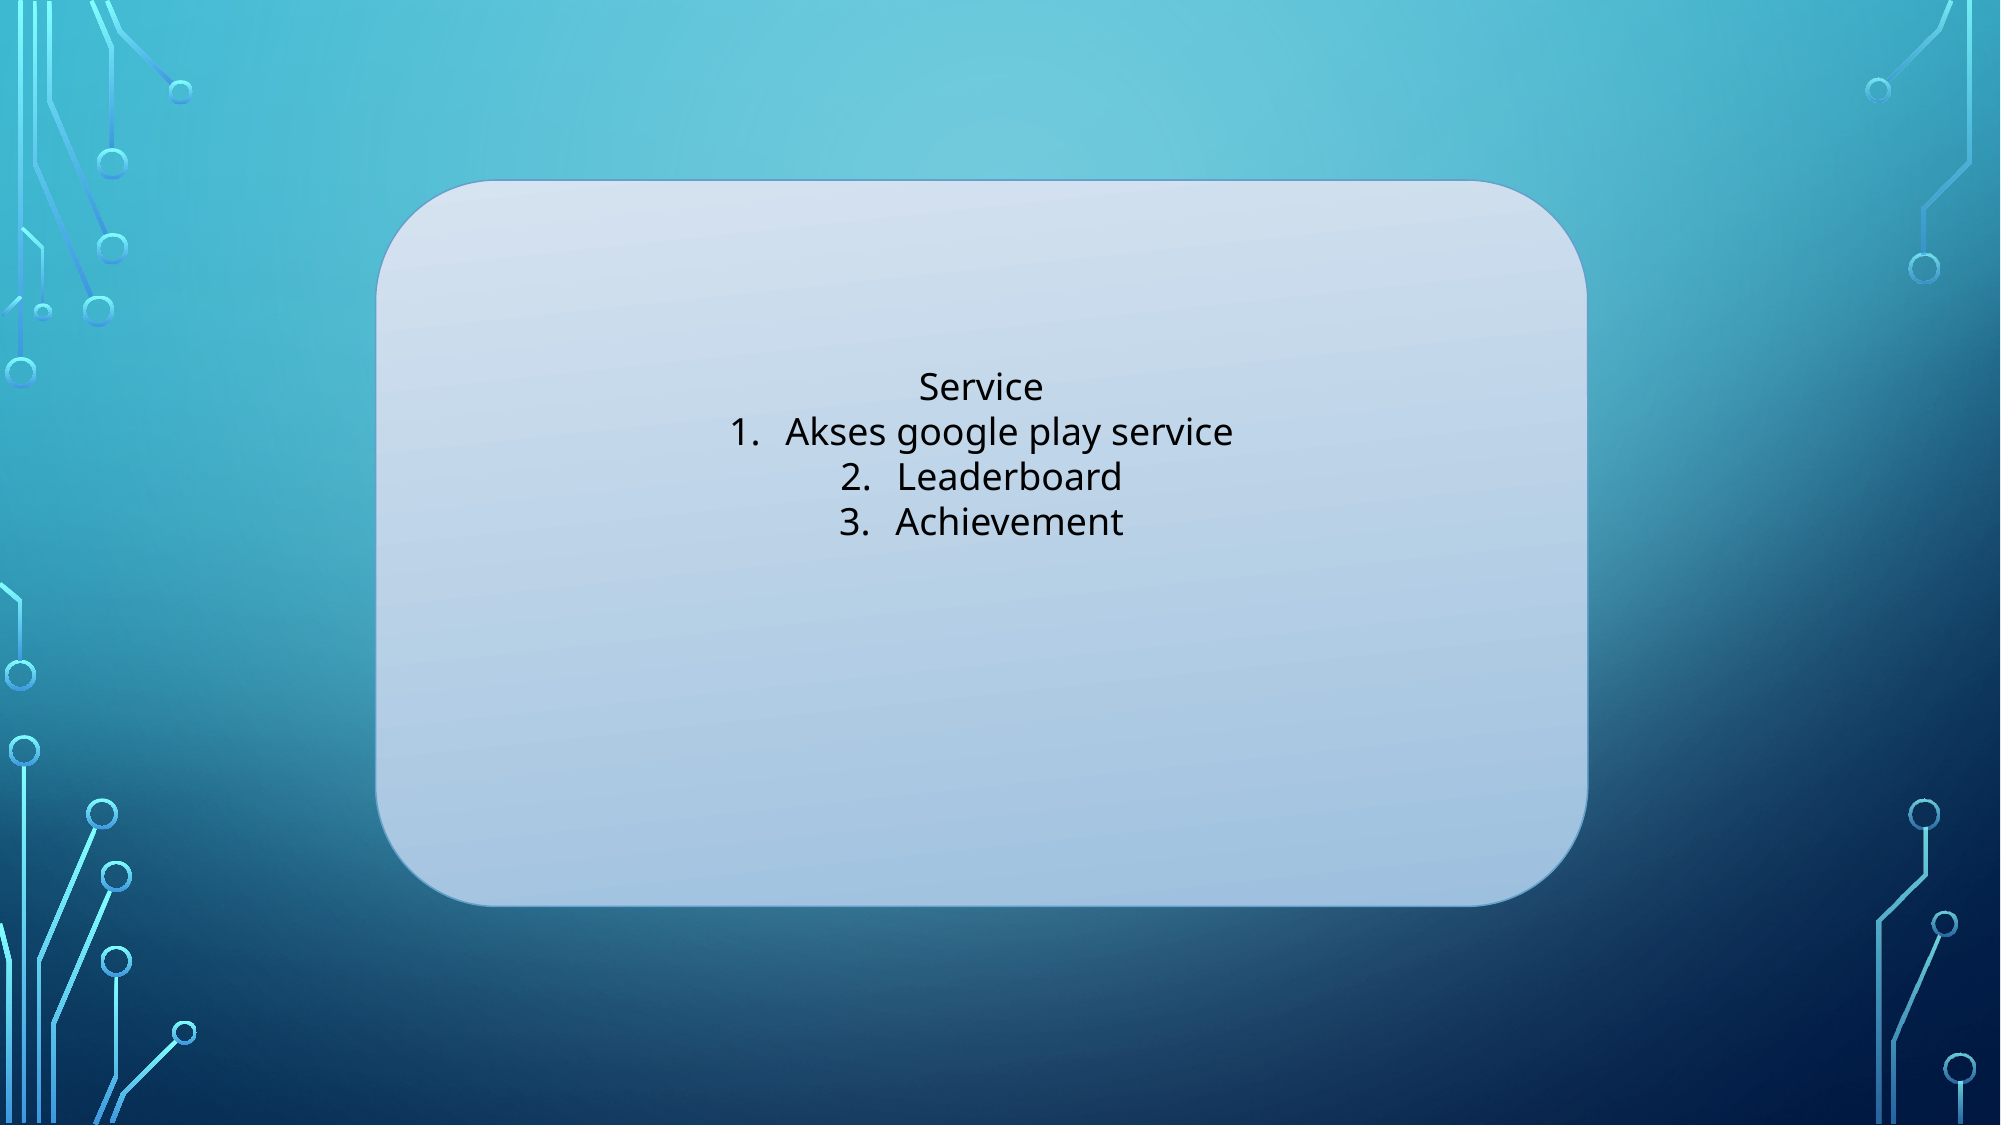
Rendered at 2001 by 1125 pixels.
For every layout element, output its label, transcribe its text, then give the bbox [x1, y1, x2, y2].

text_box Service Akses google play service Leaderboard Achievement [374, 179, 1589, 908]
